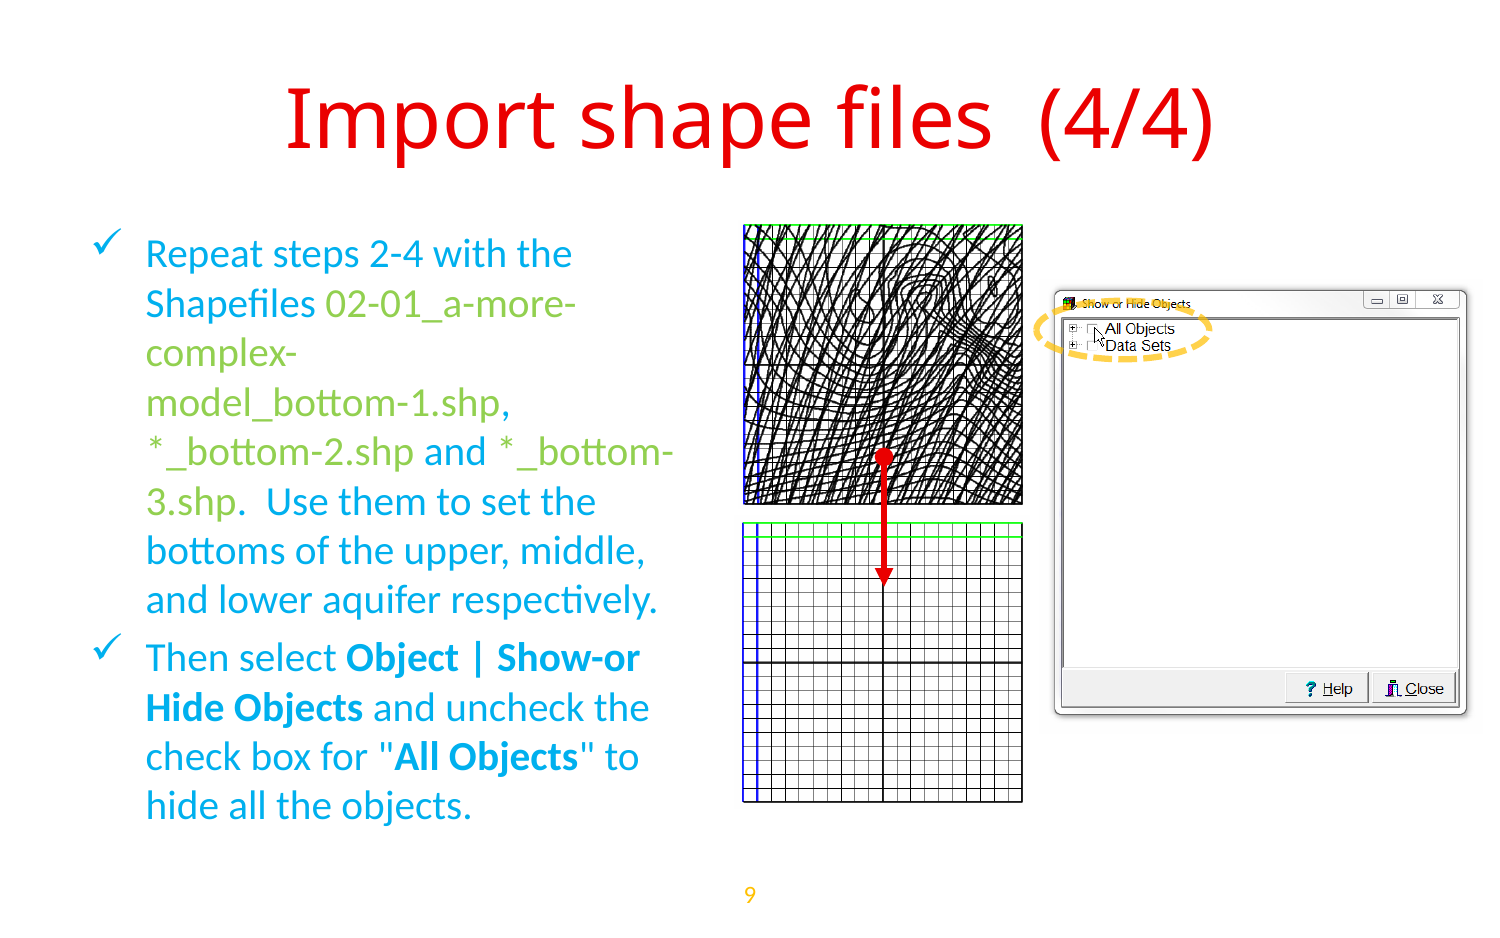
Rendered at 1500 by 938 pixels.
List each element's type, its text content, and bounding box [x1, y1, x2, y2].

picture [734, 515, 1030, 809]
slide_number 9 [575, 868, 925, 919]
title Import shape files (4/4) [75, 37, 1425, 194]
picture [737, 220, 1031, 509]
picture [1039, 279, 1483, 734]
list Repeat steps 2-4 with the Shapefiles 02-01_a-more-complex- model_bottom-1.shp, *_bottom-2.shp and *_bottom-3.shp. Use them to set the bottoms of the upper, middle, and lower aquifer respectively. Then select Object | Show-or Hide Objects and uncheck the check box for "All Objects" to hide all the objects. [75, 218, 701, 838]
